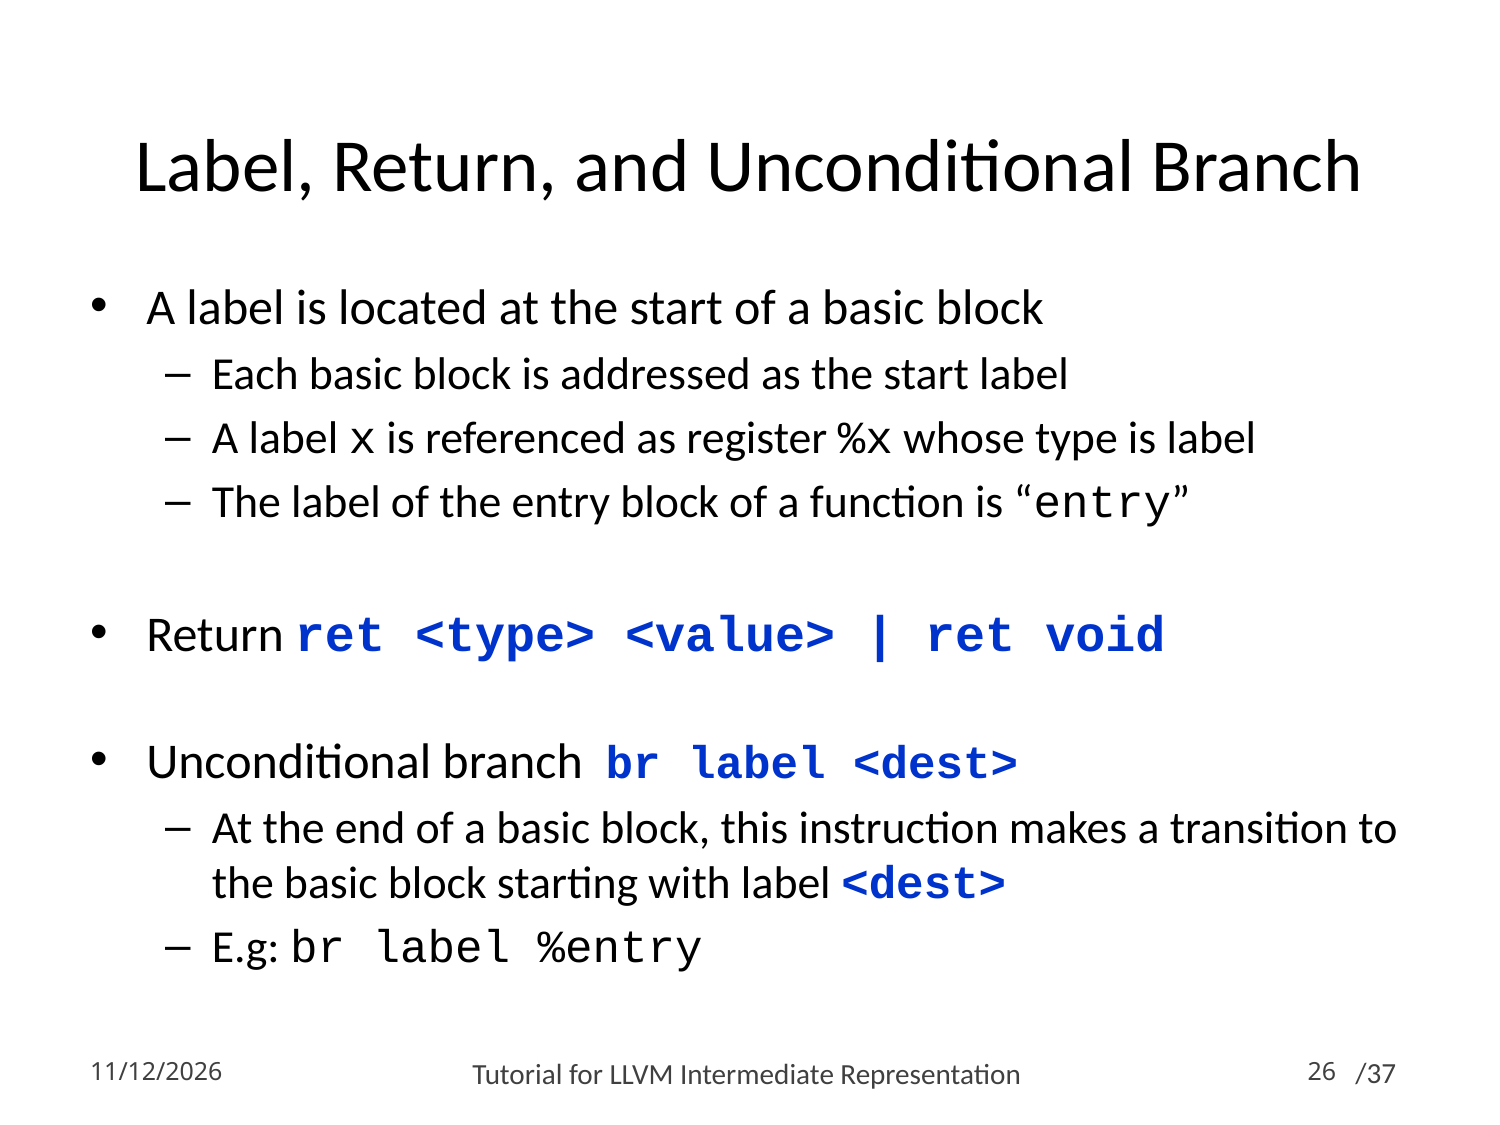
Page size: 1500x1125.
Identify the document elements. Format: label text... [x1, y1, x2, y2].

title Label, Return, and Unconditional Branch [75, 67, 1425, 256]
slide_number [75, 1042, 240, 1103]
footer Tutorial for LLVM Intermediate Representation [240, 1042, 1260, 1103]
slide_number 26 [1281, 1042, 1352, 1103]
list A label is located at the start of a basic block Each basic block is addressed as the start label A label x is referenced as register %x whose type is label The label of the entry block of a function is “entry” Return ret <type> <value> | ret void Unconditional branch br label <dest> At the end of a basic block, this instruction makes a transition to the basic block starting with label <dest> E.g: br label %entry [75, 267, 1425, 1005]
